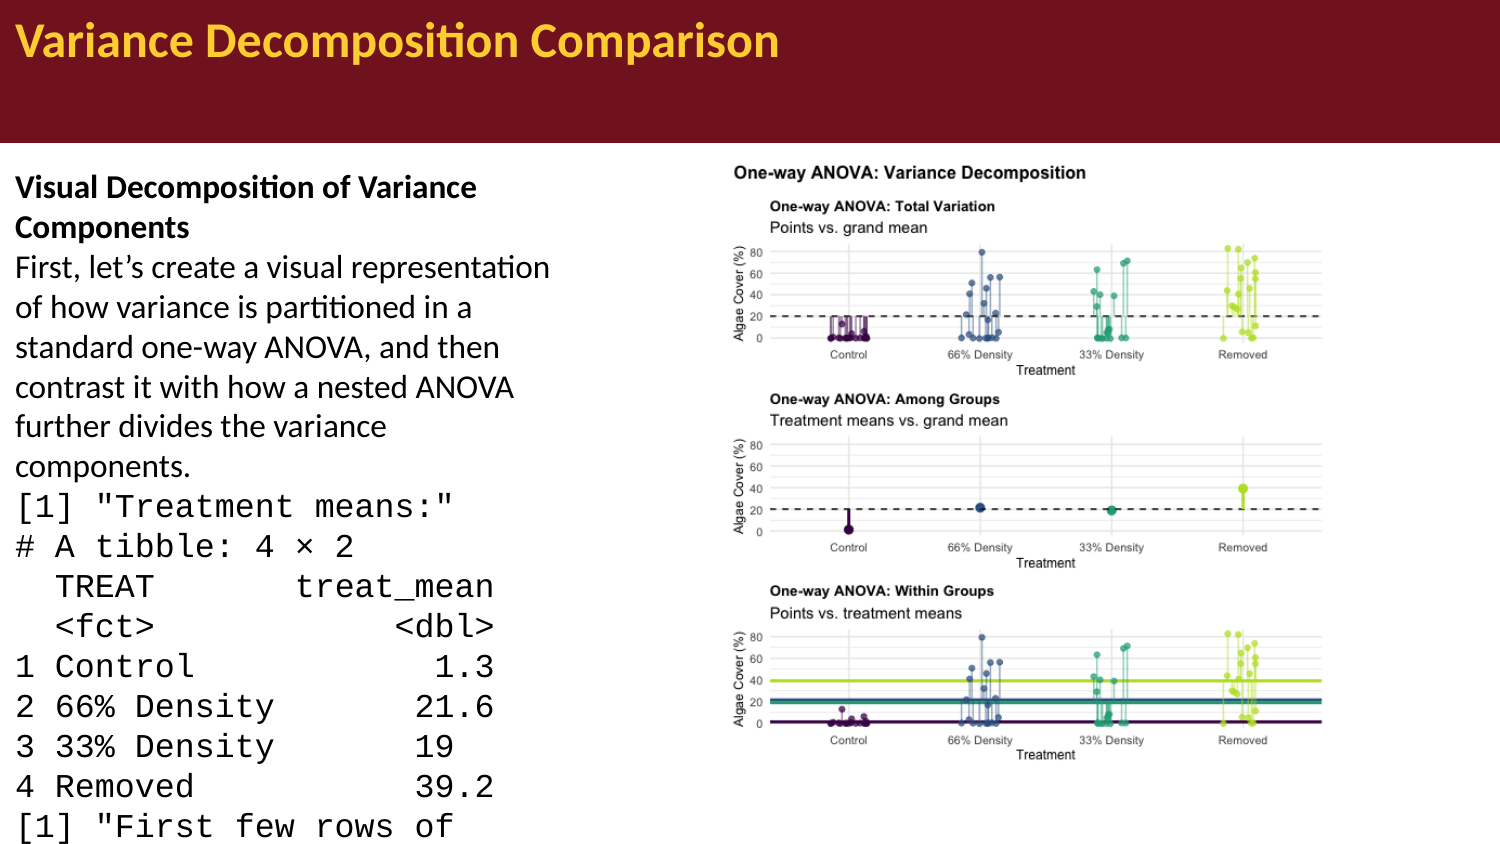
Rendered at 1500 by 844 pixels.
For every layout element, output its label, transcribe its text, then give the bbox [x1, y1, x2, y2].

list Visual Decomposition of Variance Components First, let’s create a visual representation of how variance is partitioned in a standard one-way ANOVA, and then contrast it with how a nested ANOVA further divides the variance components. [1] "Treatment means:" # A tibble: 4 × 2 TREAT treat_mean <fct> <dbl> 1 Control 1.3 2 66% Density 21.6 3 33% Density 19 4 Removed 39.2 [1] "First few rows of joined patch_means:" # A tibble: 6 × 4 TREAT PATCH patch_mean treat_mean <fct> <fct> <dbl> <dbl> 1 Control 1 1.6 1.3 2 Control 2 0 1.3 3 Control 3 1 1.3 4 Control 4 2.6 1.3 5 66% Density 5 28.4 21.6 6 66% Density 6 36.8 21.6 [1] "treat_mean column is present in patch_means" [0, 157, 581, 735]
title Variance Decomposition Comparison [0, 0, 1500, 143]
picture [716, 155, 1340, 780]
